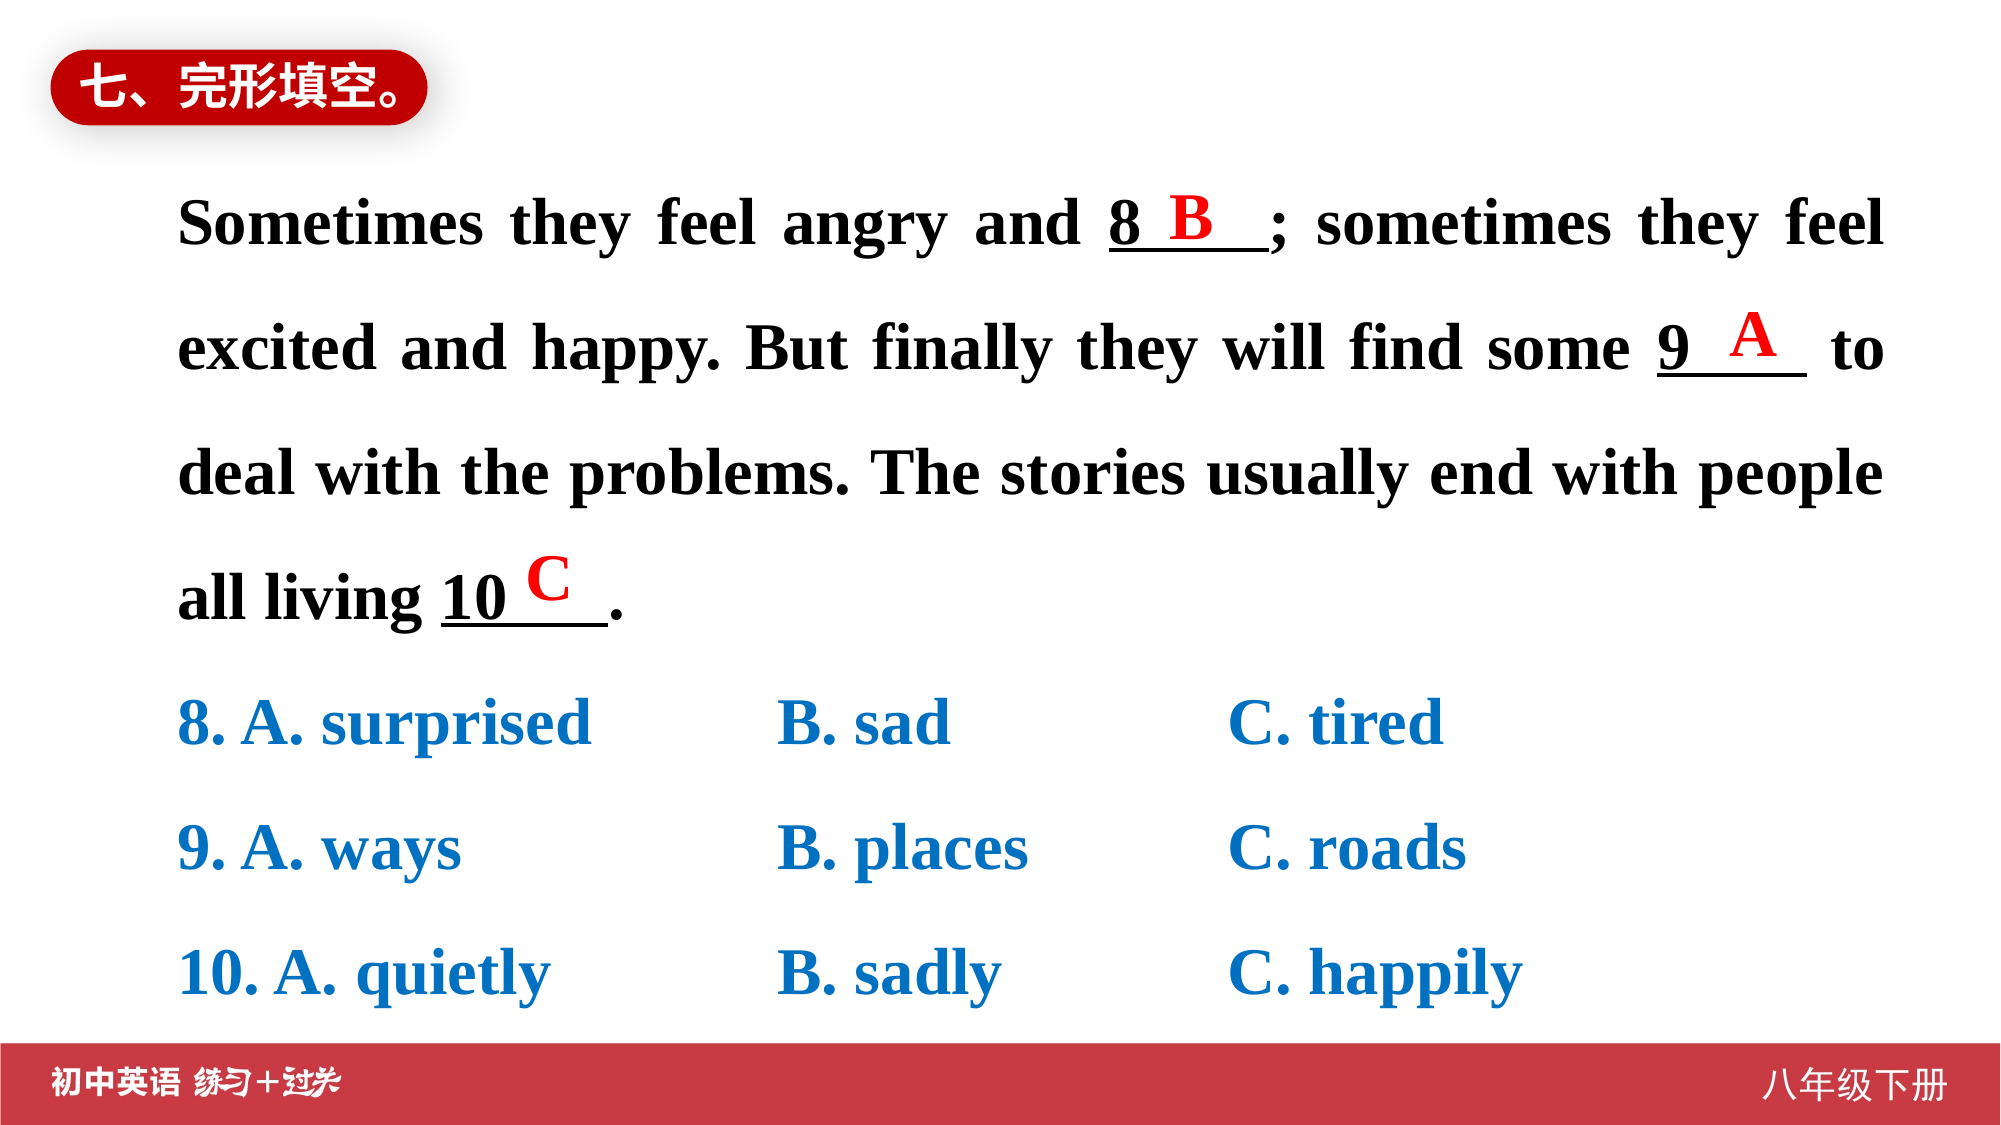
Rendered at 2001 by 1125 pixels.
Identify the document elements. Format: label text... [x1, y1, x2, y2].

text_box B [1154, 165, 1441, 260]
text_box 七、完形填空。 [63, 47, 428, 122]
picture [0, 0, 2001, 1125]
text_box [70, 122, 408, 127]
text_box C [510, 526, 796, 622]
text_box [49, 58, 63, 117]
text_box A [1714, 282, 2000, 377]
text_box Sometimes they feel angry and 8 ; sometimes they feel excited and happy. But finally they will find some 9 to deal with the problems. The stories usually end with people all living 10 . 8. A. surprised B. sad C. tired 9. A. ways B. places C. roads 10. A. quietly B. sadly C. happily [162, 125, 1901, 1016]
